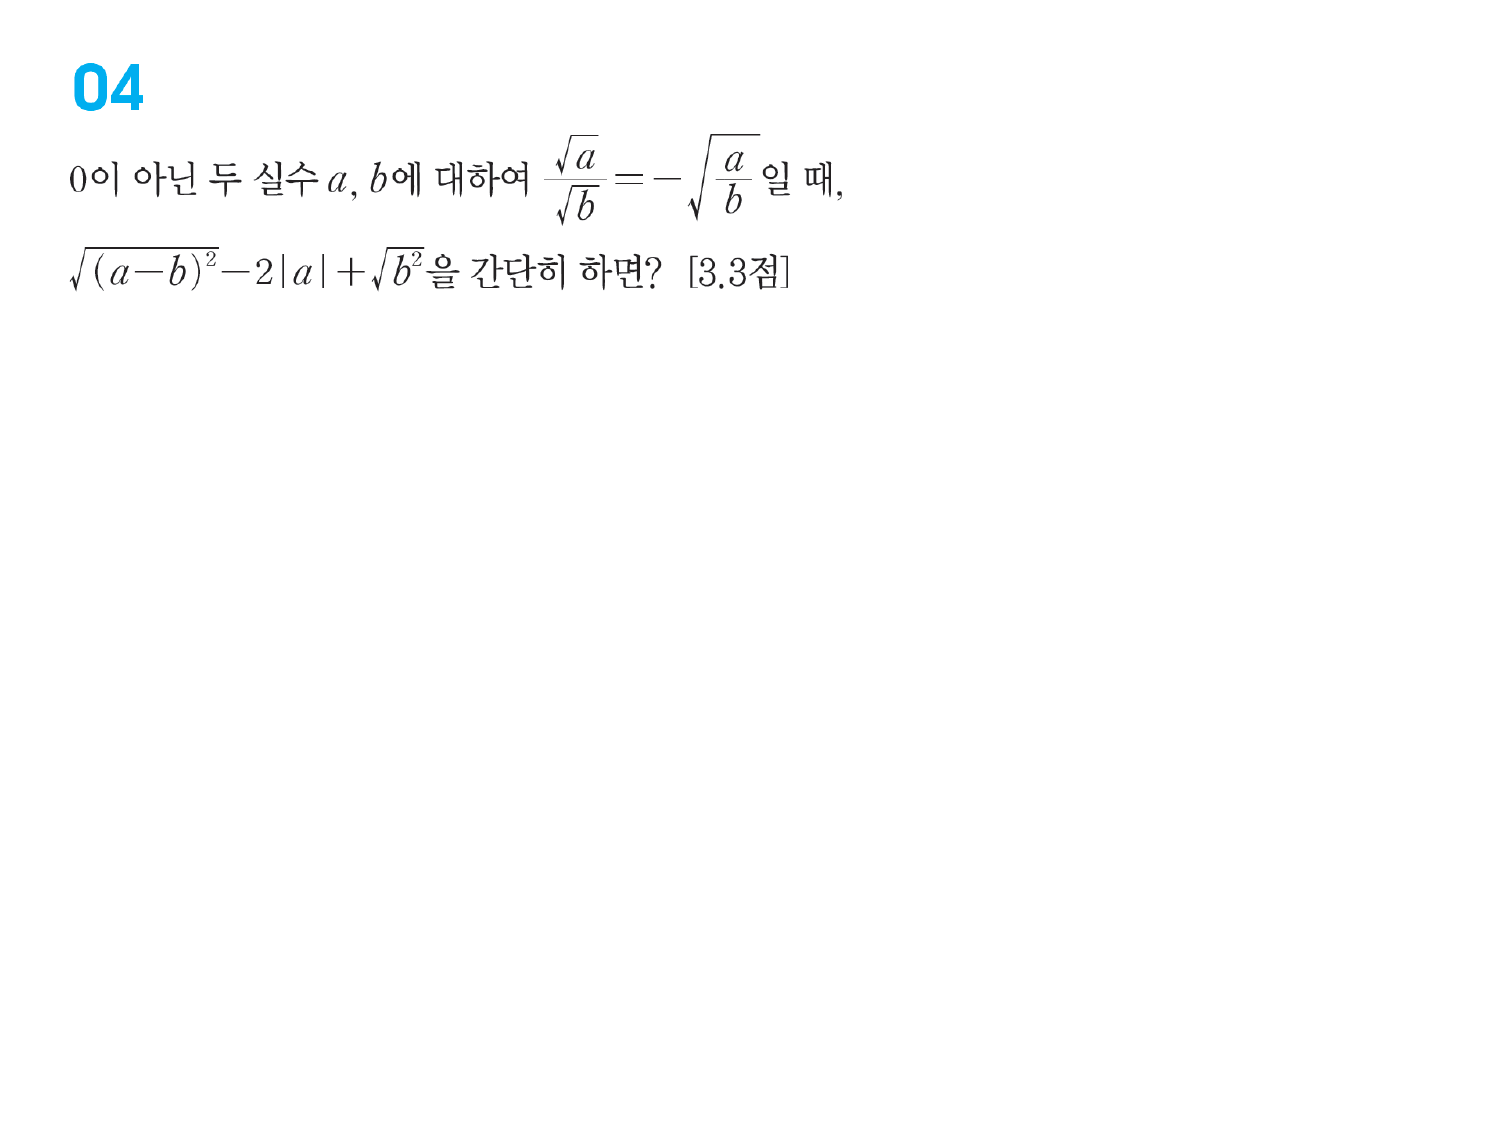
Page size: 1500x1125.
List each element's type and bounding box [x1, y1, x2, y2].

picture [58, 58, 852, 302]
